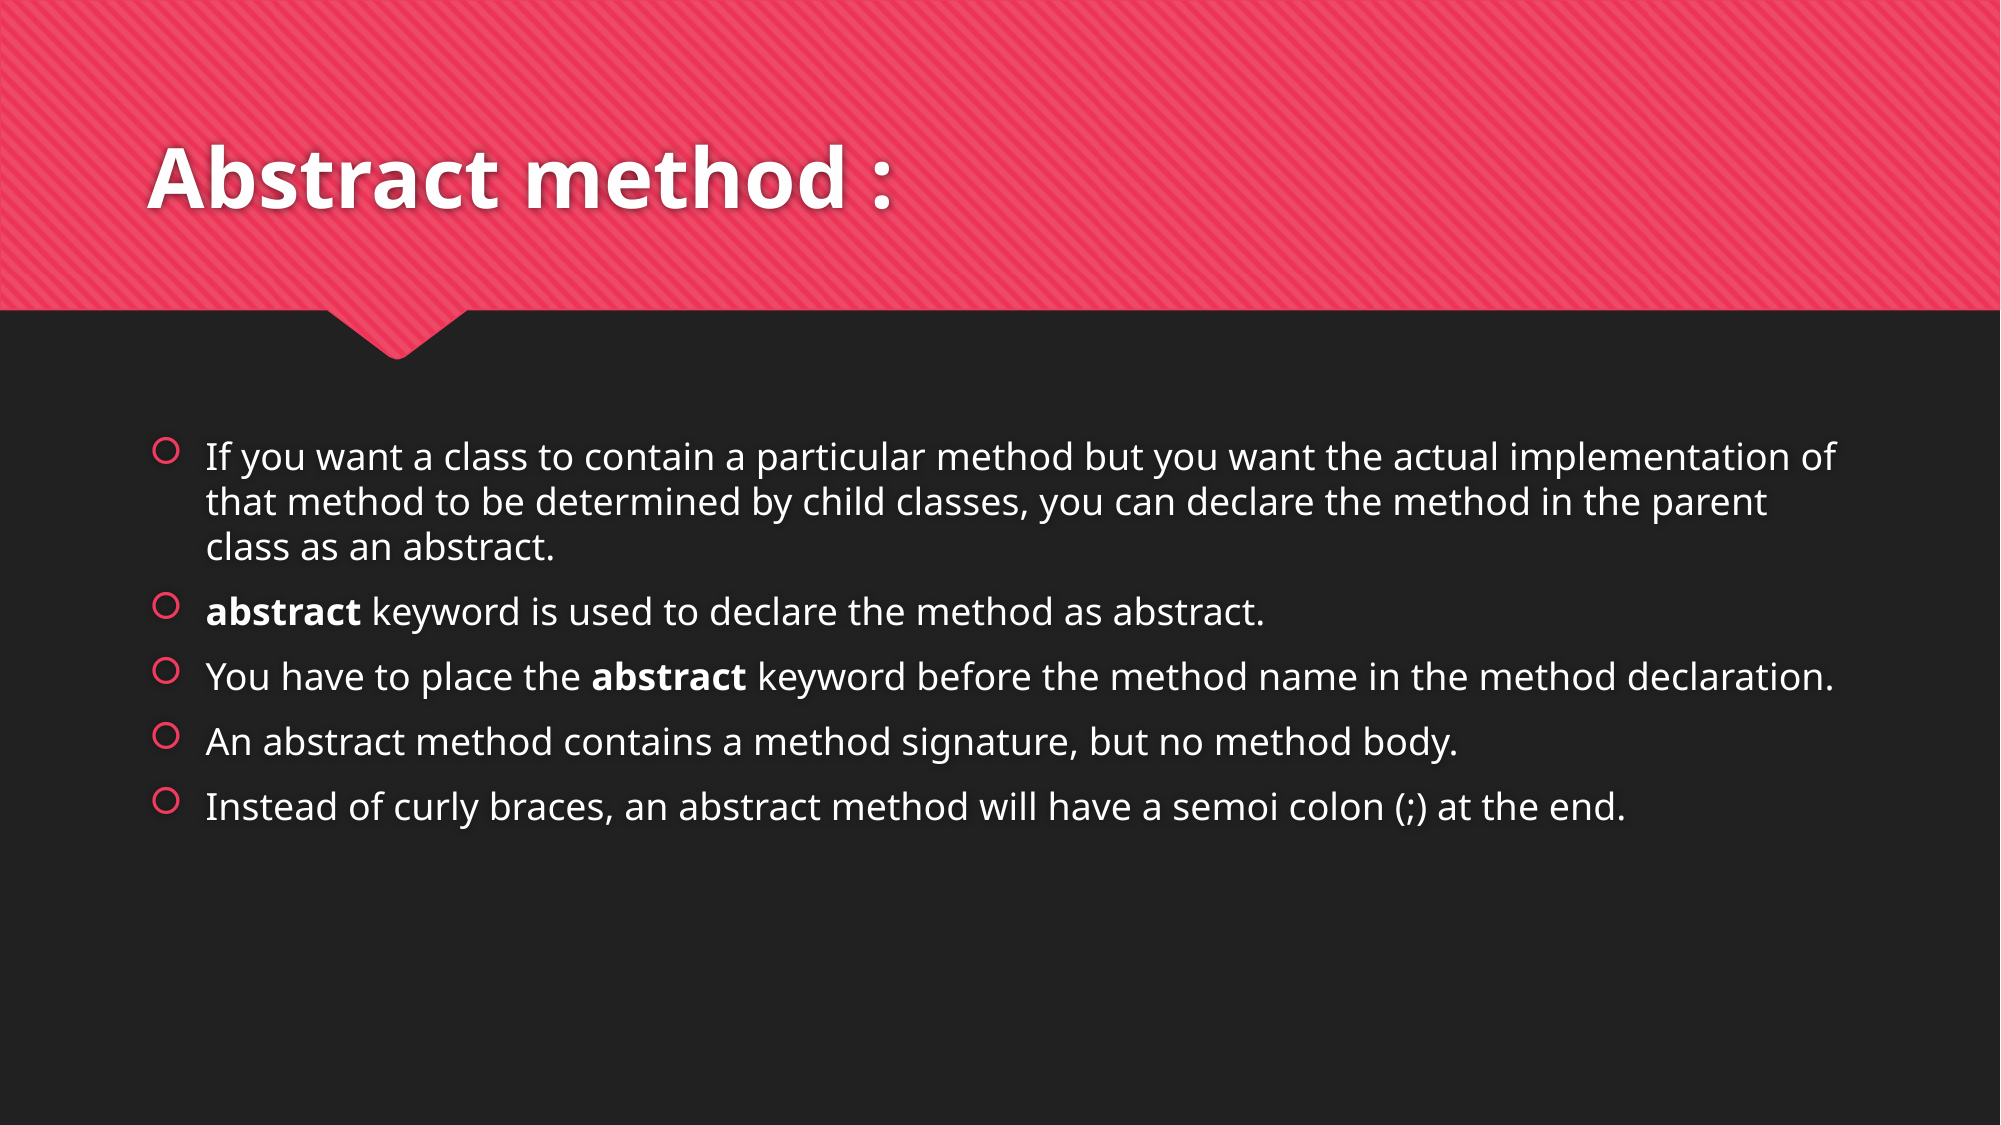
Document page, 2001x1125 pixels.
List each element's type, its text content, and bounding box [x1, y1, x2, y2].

list If you want a class to contain a particular method but you want the actual implementation of that method to be determined by child classes, you can declare the method in the parent class as an abstract. abstract keyword is used to declare the method as abstract. You have to place the abstract keyword before the method name in the method declaration. An abstract method contains a method signature, but no method body. Instead of curly braces, an abstract method will have a semoi colon (;) at the end. [134, 364, 1866, 962]
title Abstract method : [132, 73, 1868, 233]
